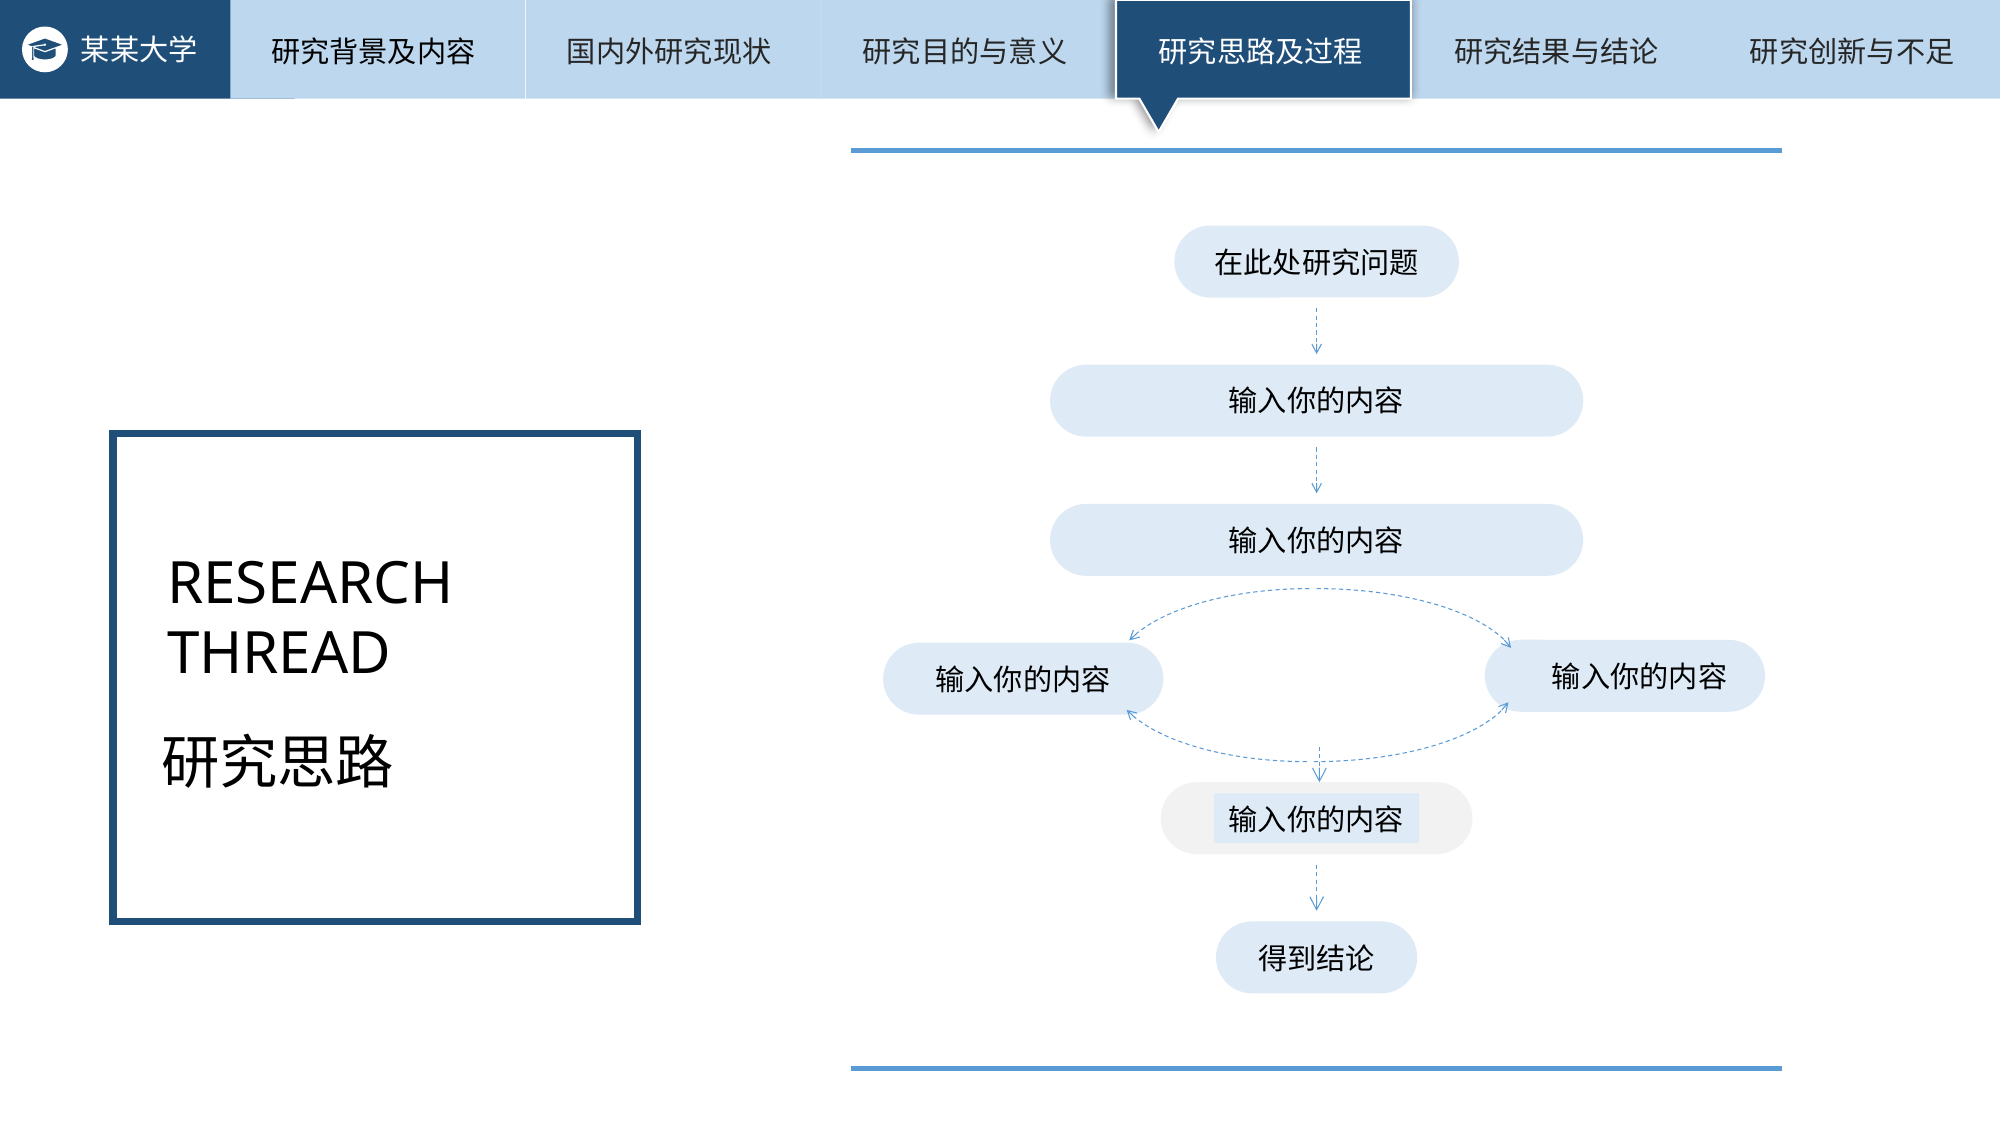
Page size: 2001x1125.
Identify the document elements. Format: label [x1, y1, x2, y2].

text_box [850, 150, 1783, 1069]
text_box [1113, 588, 1520, 755]
text_box [1111, 596, 1517, 762]
text_box [112, 432, 638, 922]
